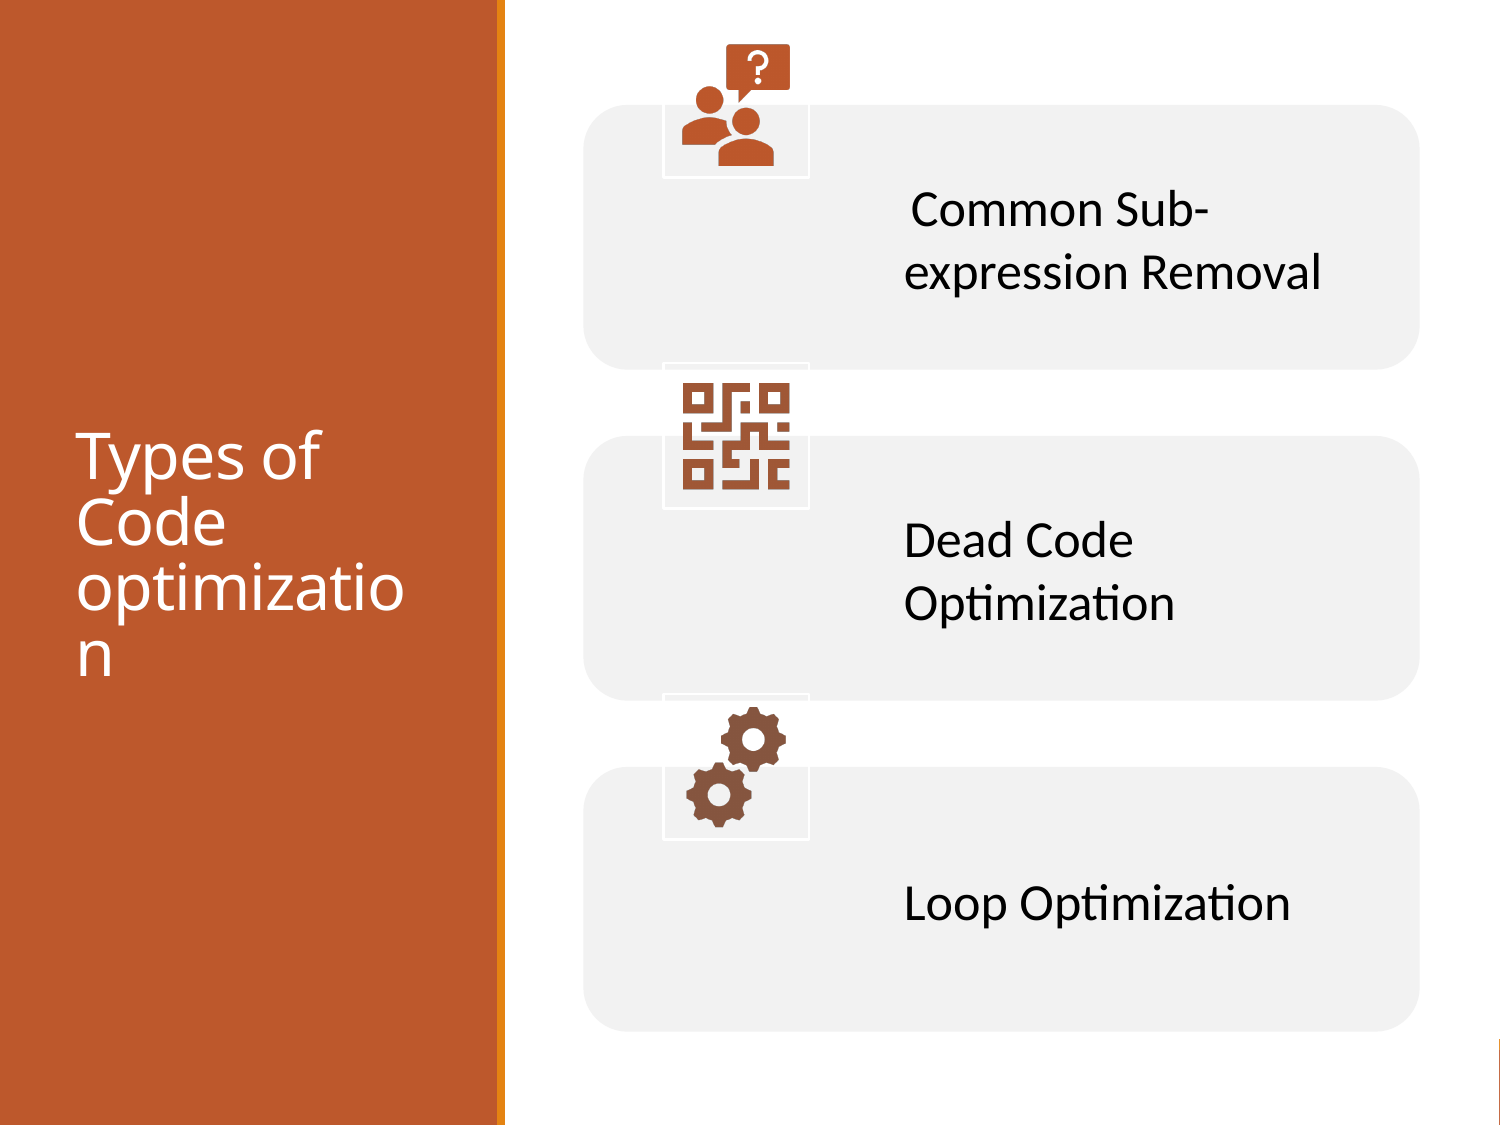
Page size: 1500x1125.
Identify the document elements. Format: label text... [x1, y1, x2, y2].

title Types of Code optimization [60, 84, 441, 1032]
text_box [582, 104, 1421, 1033]
picture [665, 33, 808, 104]
text_box [506, 0, 1500, 1125]
text_box [496, 0, 506, 1125]
text_box [0, 0, 496, 1125]
